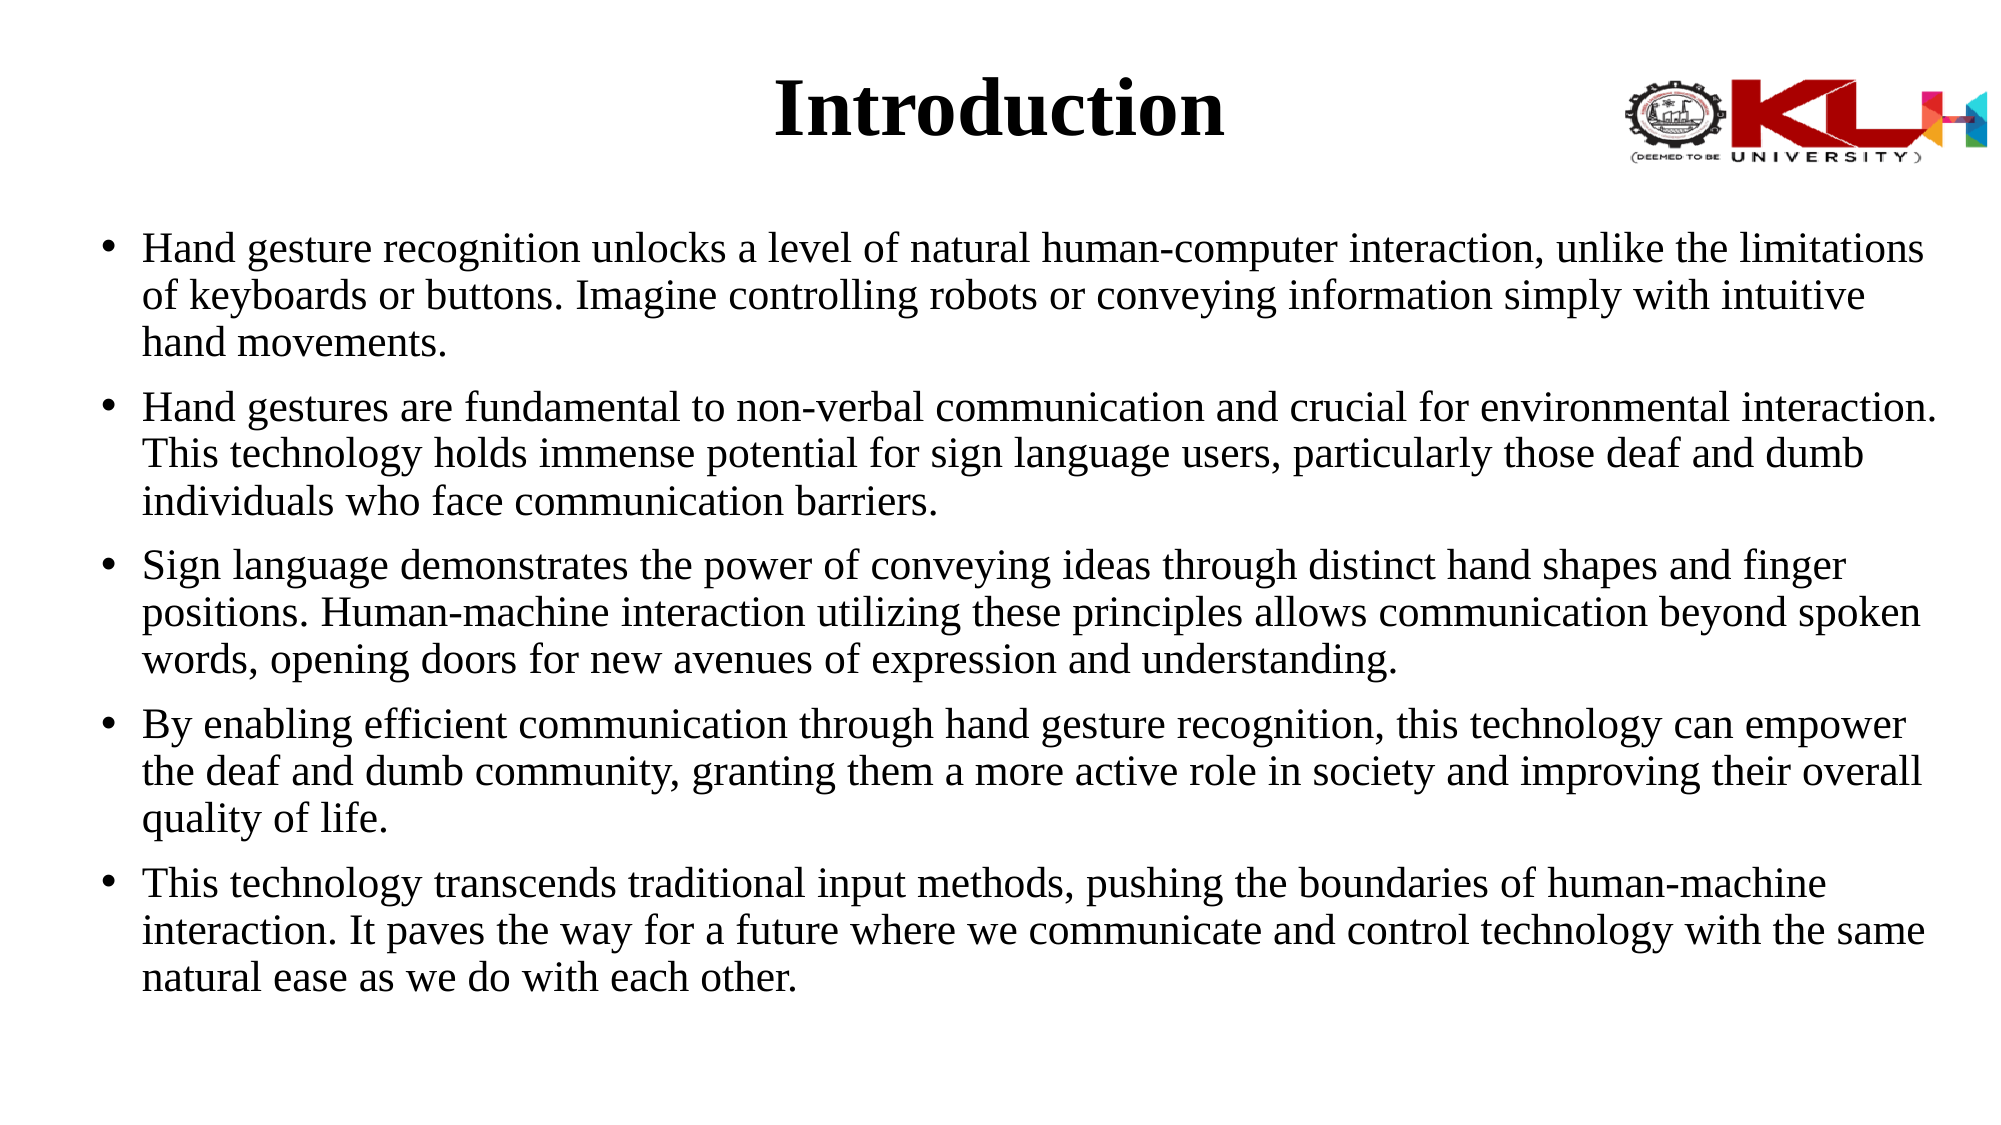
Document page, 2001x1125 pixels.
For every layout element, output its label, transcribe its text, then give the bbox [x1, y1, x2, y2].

list Hand gesture recognition unlocks a level of natural human-computer interaction, unlike the limitations of keyboards or buttons. Imagine controlling robots or conveying information simply with intuitive hand movements. Hand gestures are fundamental to non-verbal communication and crucial for environmental interaction. This technology holds immense potential for sign language users, particularly those deaf and dumb individuals who face communication barriers. Sign language demonstrates the power of conveying ideas through distinct hand shapes and finger positions. Human-machine interaction utilizing these principles allows communication beyond spoken words, opening doors for new avenues of expression and understanding. By enabling efficient communication through hand gesture recognition, this technology can empower the deaf and dumb community, granting them a more active role in society and improving their overall quality of life. This technology transcends traditional input methods, pushing the boundaries of human-machine interaction. It paves the way for a future where we communicate and control technology with the same natural ease as we do with each other. [86, 217, 1973, 1014]
title Introduction [0, 0, 2000, 218]
